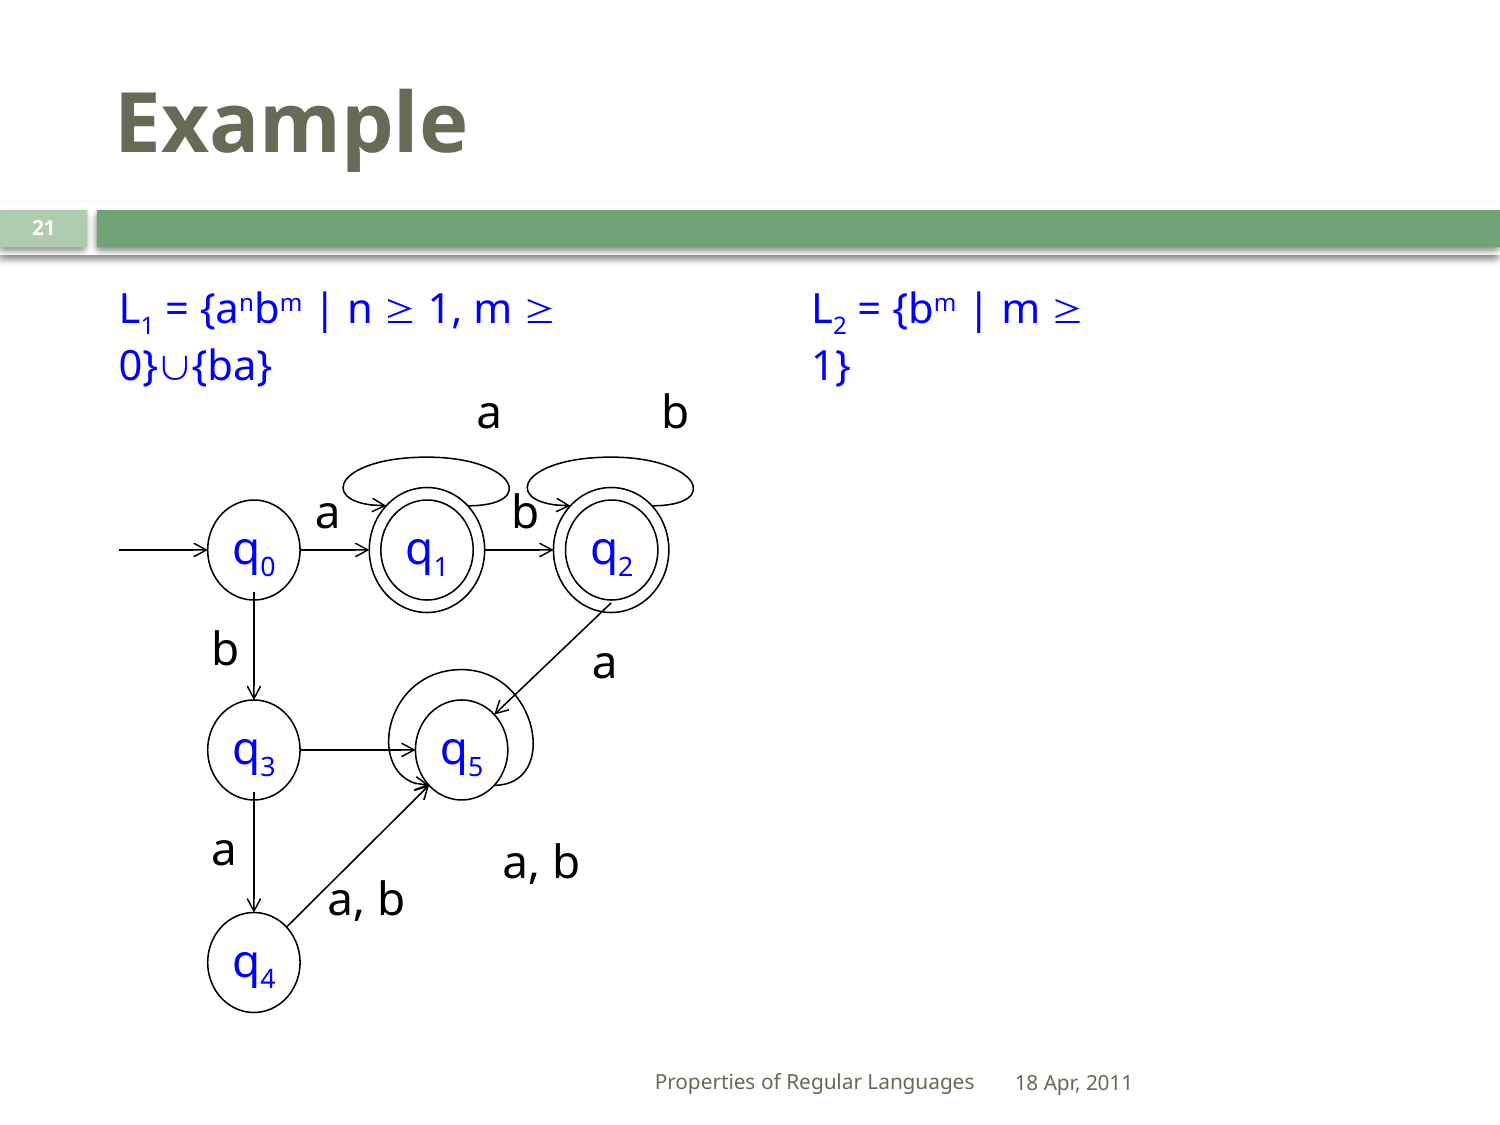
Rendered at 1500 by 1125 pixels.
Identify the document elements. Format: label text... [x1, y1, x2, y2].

title Example [99, 37, 1438, 200]
footer Properties of Regular Languages [99, 1052, 990, 1113]
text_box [118, 374, 693, 1013]
text_box L2 = {bm | m  1} [796, 274, 1143, 397]
slide_number 21 [0, 208, 88, 249]
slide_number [999, 1052, 1438, 1113]
text_box L1 = {anbm | n  1, m  0}{ba} [103, 274, 704, 397]
